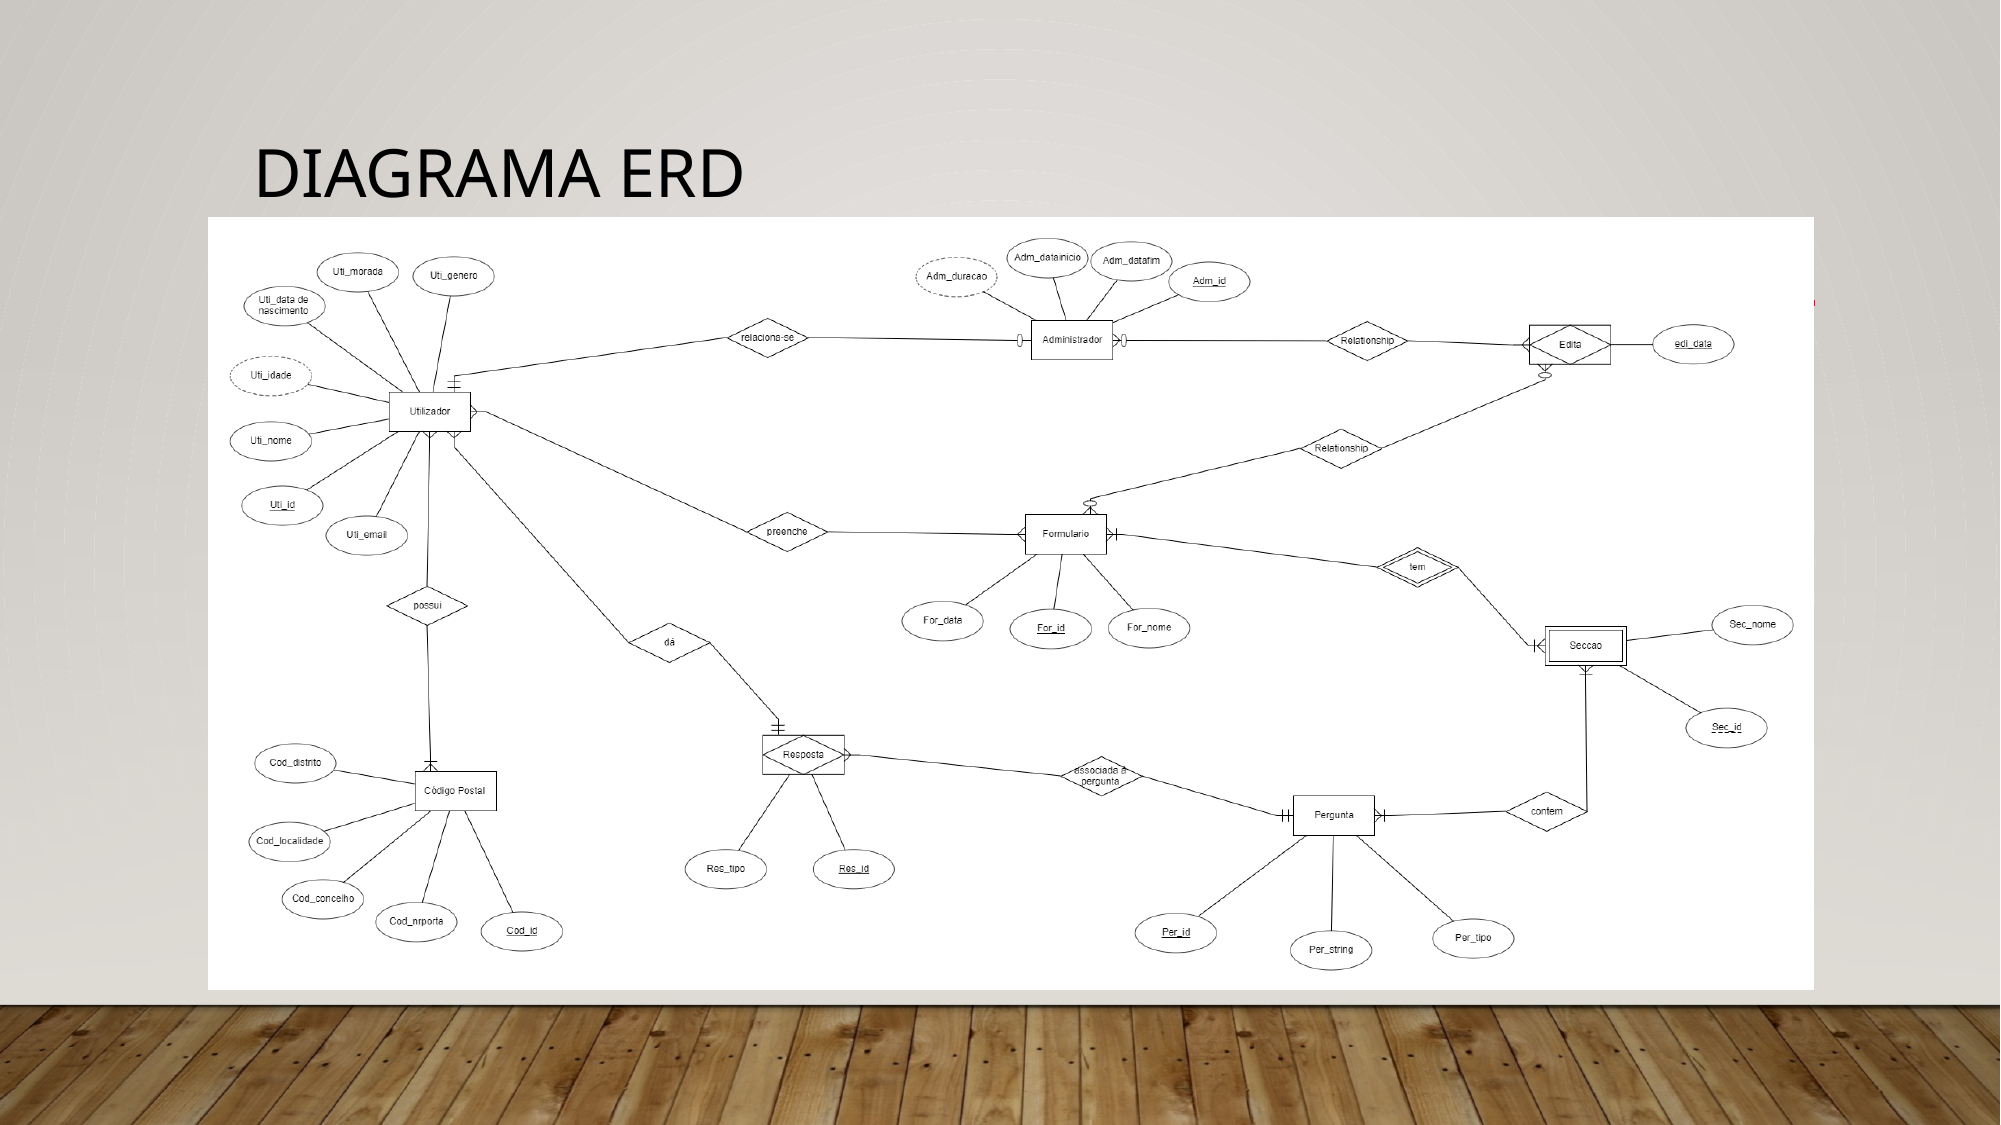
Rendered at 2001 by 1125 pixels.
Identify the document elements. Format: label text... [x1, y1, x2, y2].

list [208, 217, 1814, 990]
title Diagrama erd [238, 131, 1814, 217]
picture [0, 1005, 2000, 1125]
